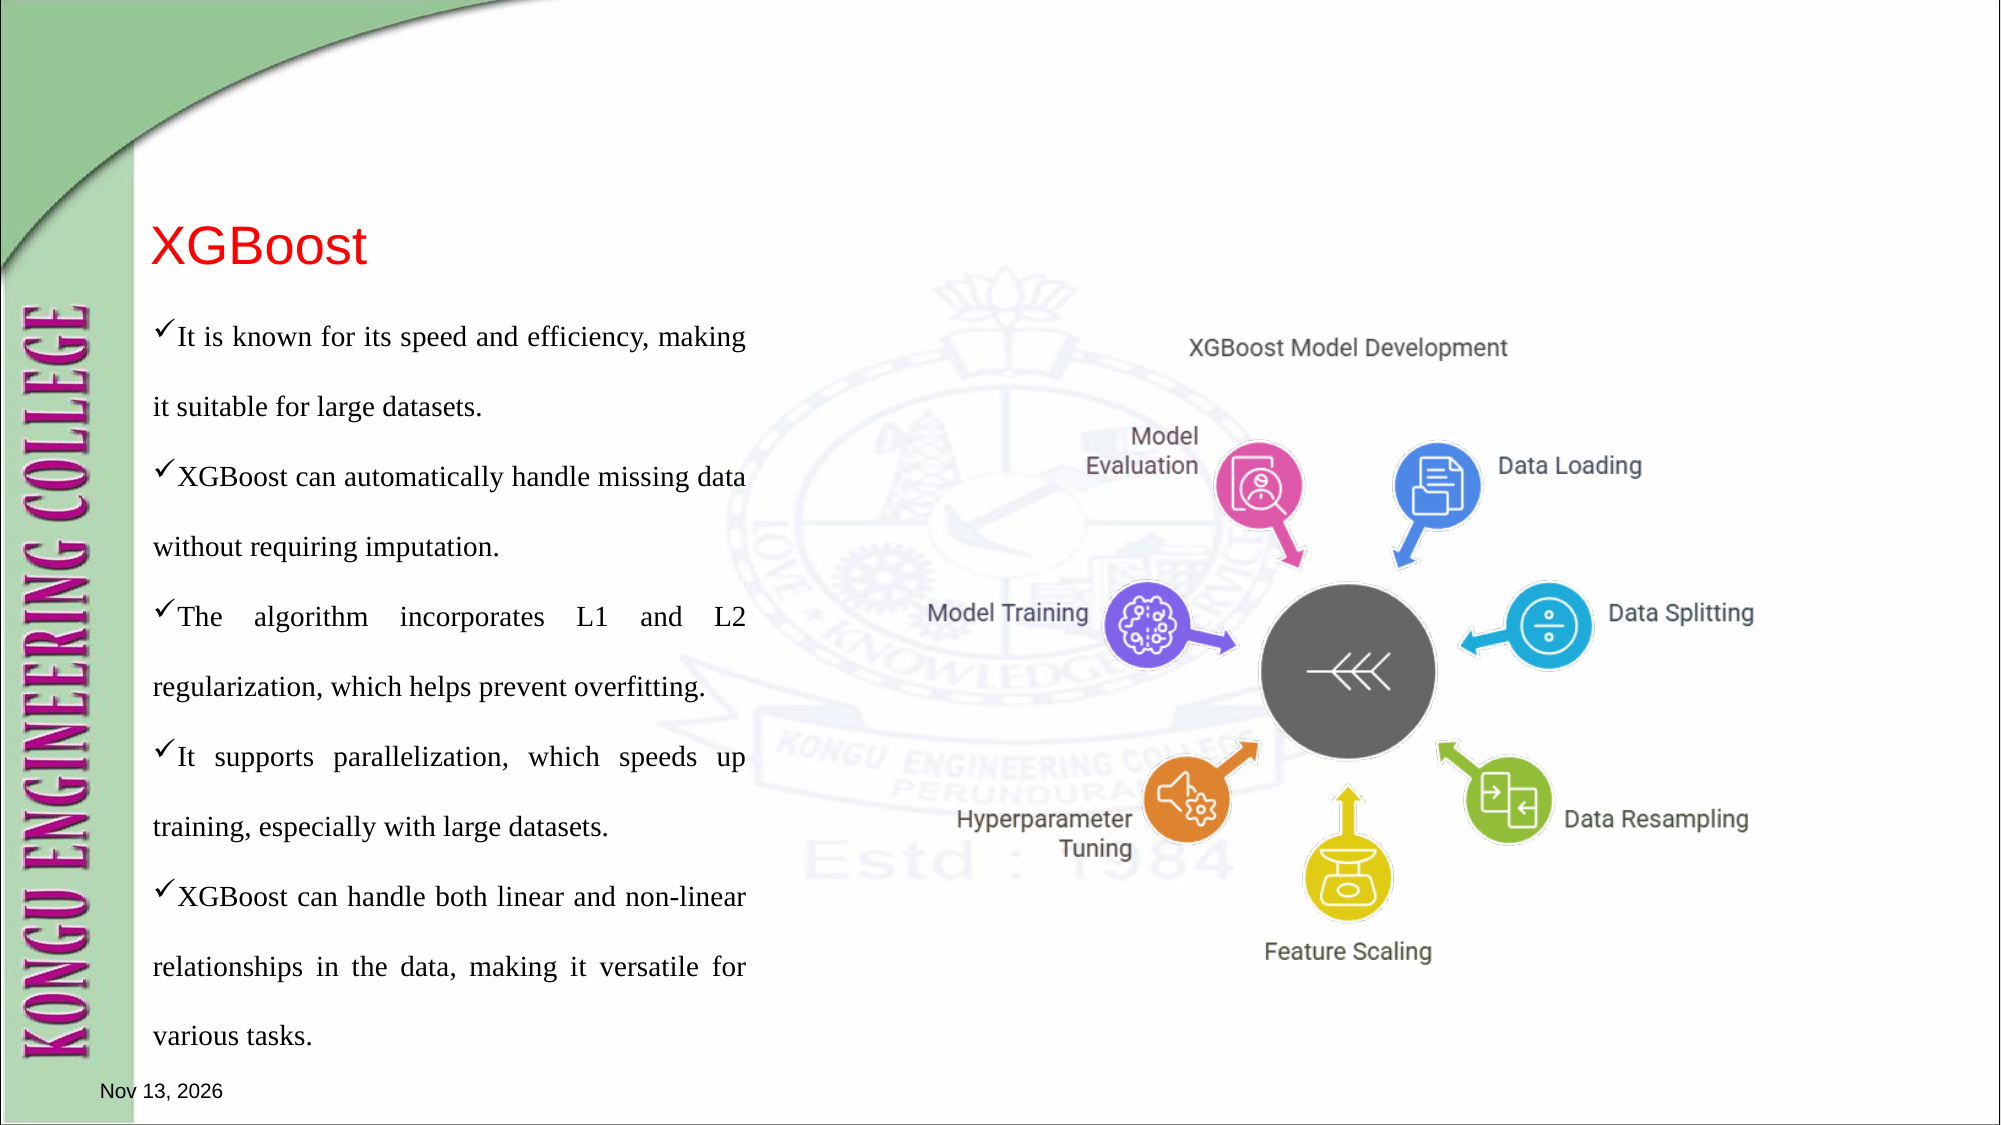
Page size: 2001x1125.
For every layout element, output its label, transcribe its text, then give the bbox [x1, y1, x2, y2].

title XGBoost [149, 84, 751, 274]
picture [0, 0, 2001, 1125]
list It is known for its speed and efficiency, making it suitable for large datasets. XGBoost can automatically handle missing data without requiring imputation. The algorithm incorporates L1 and L2 regularization, which helps prevent overfitting. It supports parallelization, which speeds up training, especially with large datasets. XGBoost can handle both linear and non-linear relationships in the data, making it versatile for various tasks. [149, 274, 751, 1062]
slide_number 27-Apr-25 [99, 1042, 567, 1103]
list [884, 274, 1798, 1026]
